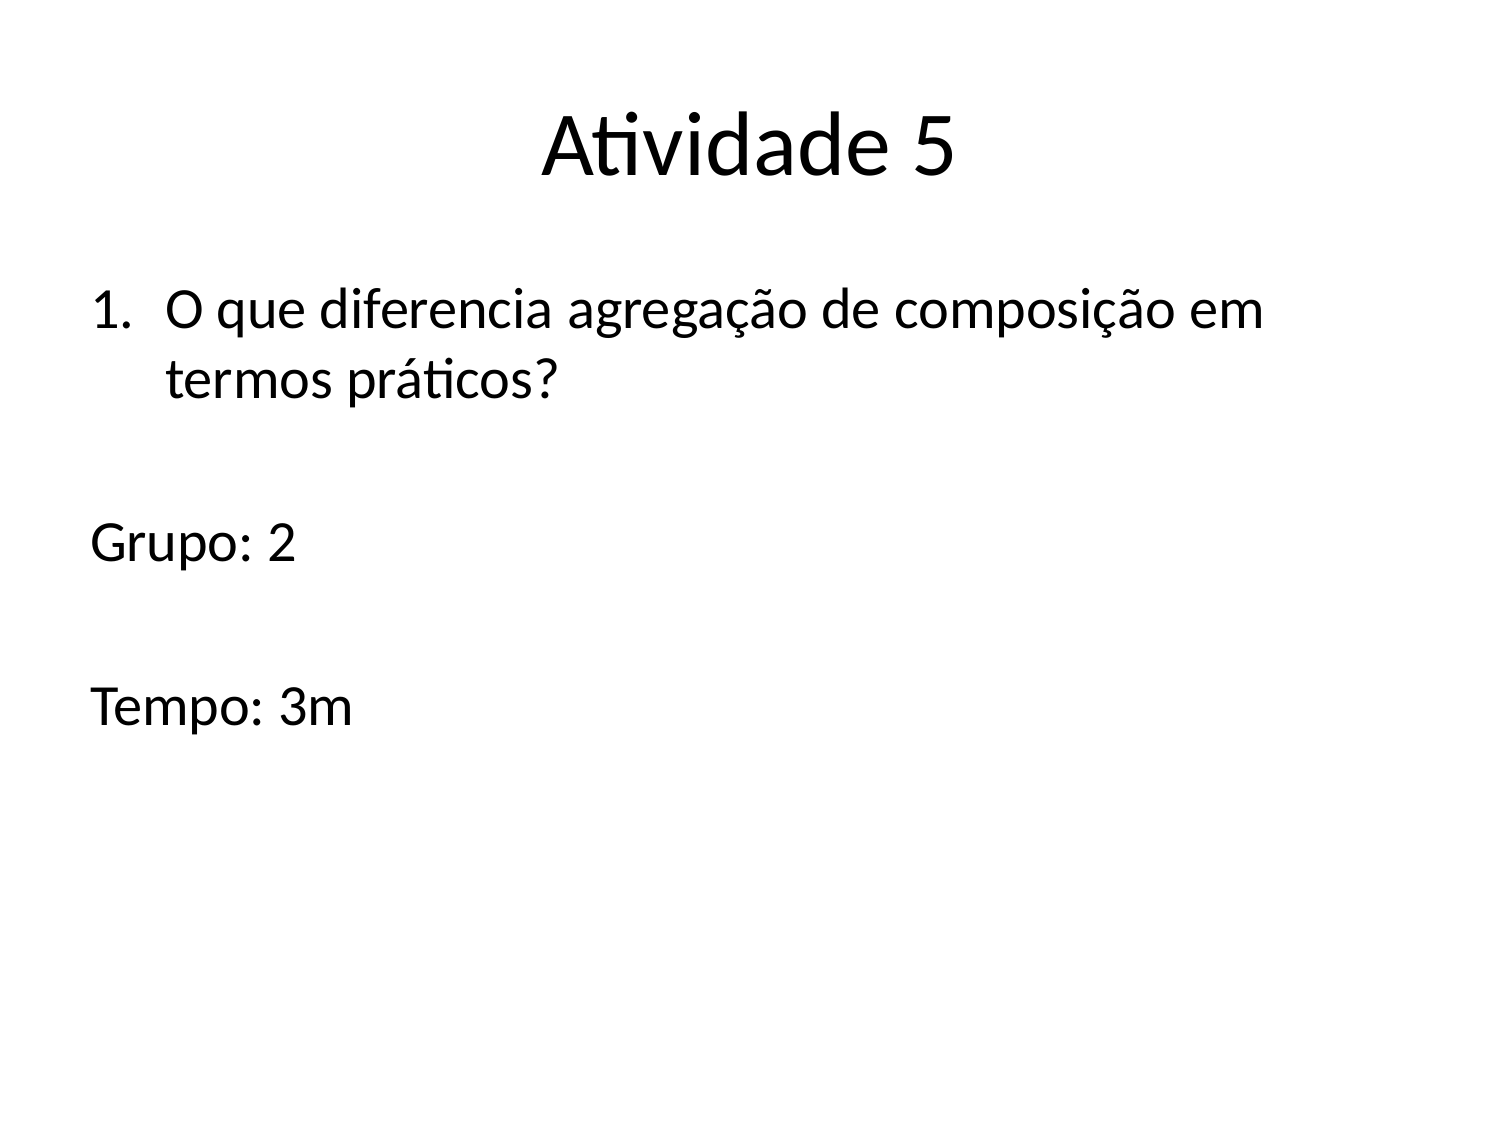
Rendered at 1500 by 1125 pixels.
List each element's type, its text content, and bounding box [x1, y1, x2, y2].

list O que diferencia agregação de composição em termos práticos? Grupo: 2 Tempo: 3m [74, 262, 1426, 1006]
title Atividade 5 [74, 44, 1426, 233]
